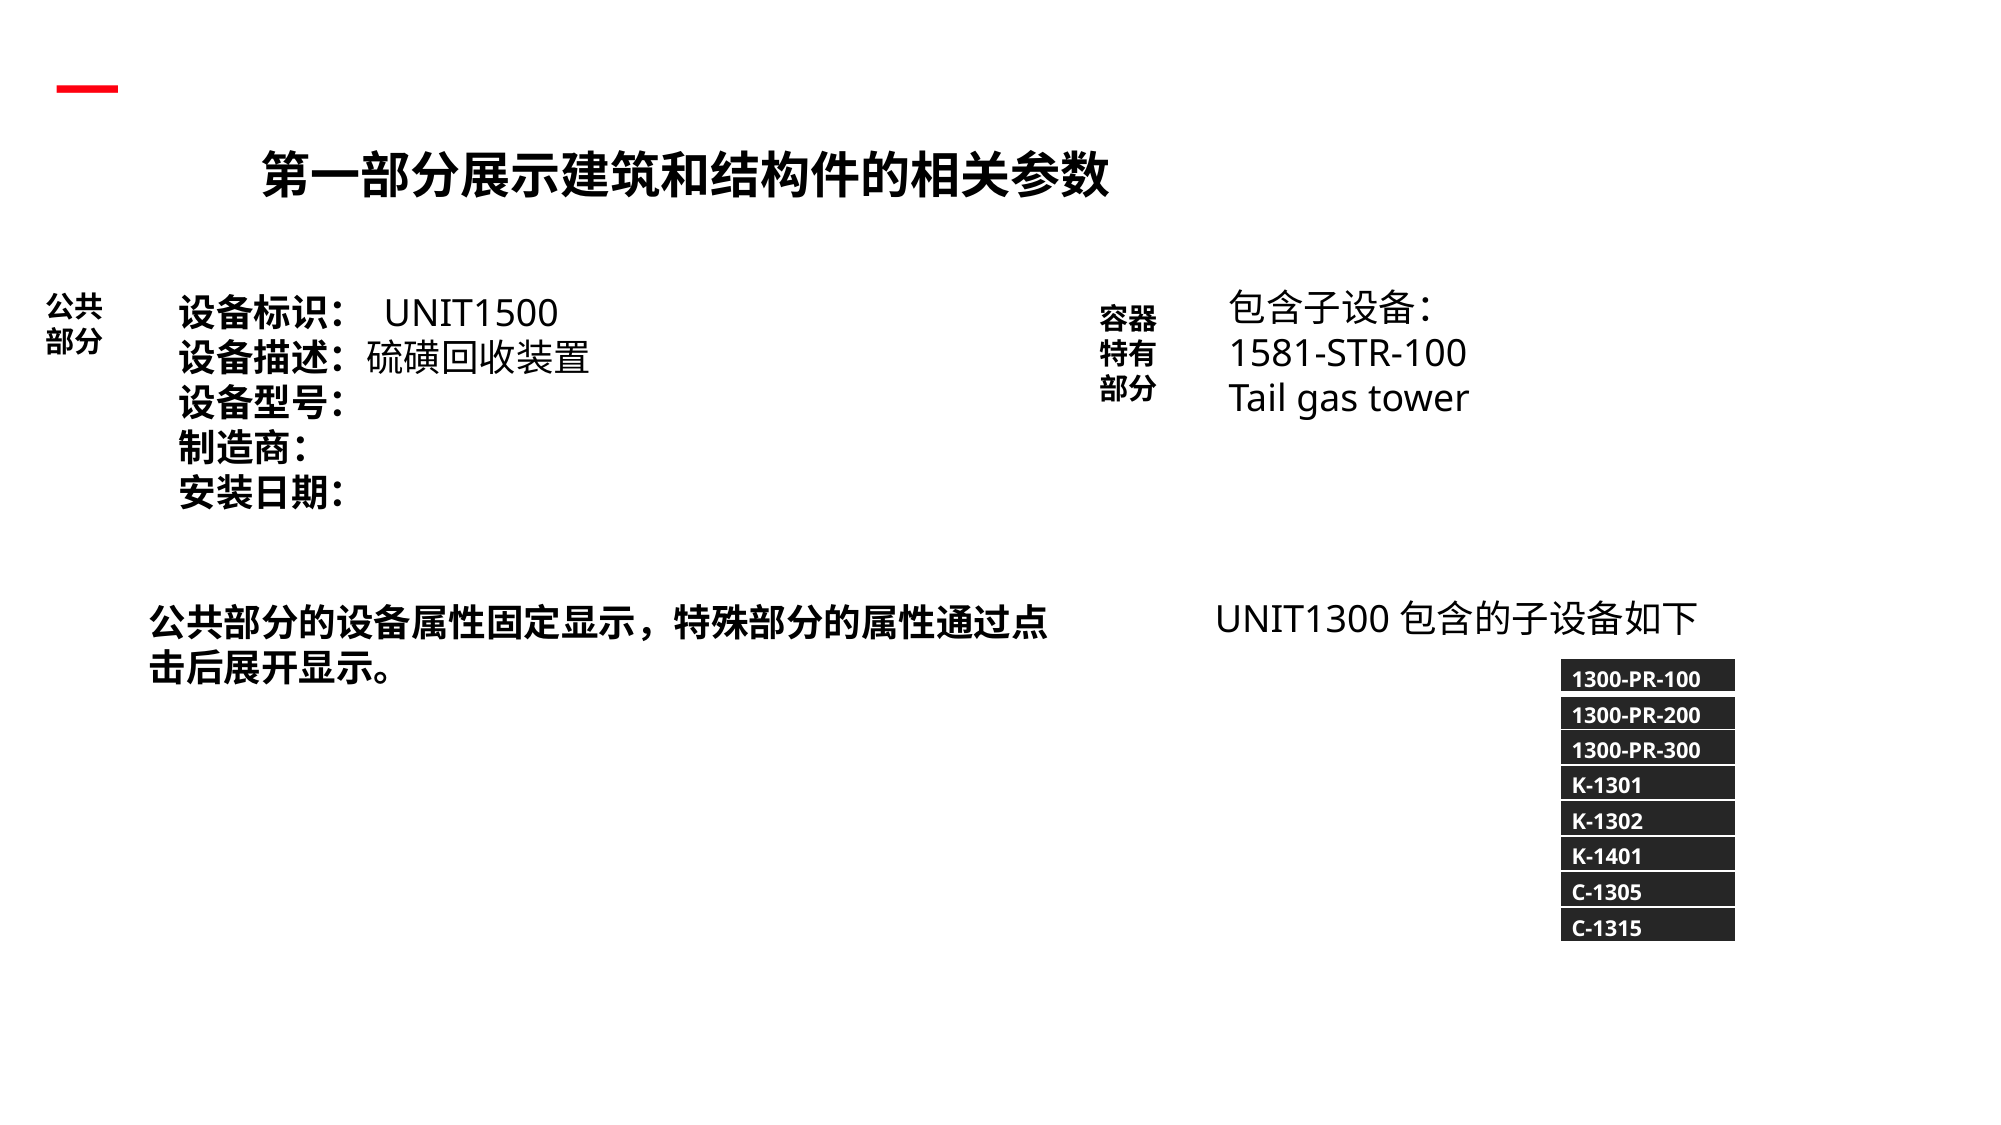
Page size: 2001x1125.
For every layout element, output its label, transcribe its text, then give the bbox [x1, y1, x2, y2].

table_header 1300-PR-100 [1561, 659, 1735, 691]
table_cell C-1315 [1561, 908, 1735, 941]
table_cell K-1401 [1561, 837, 1735, 870]
text_box 容器特有部分 [1087, 288, 1192, 474]
text_box 公共部分的设备属性固定显示，特殊部分的属性通过点击后展开显示。 [137, 587, 1087, 988]
table_cell 1300-PR-200 [1561, 697, 1735, 729]
table_cell C-1305 [1561, 872, 1735, 906]
table_cell K-1301 [1561, 766, 1735, 799]
table_cell K-1302 [1561, 801, 1735, 835]
text_box 设备标识： UNIT1500 设备描述：硫磺回收装置 设备型号： 制造商： 安装日期： [166, 276, 1066, 507]
text_box 包含子设备： 1581-STR-100 Tail gas tower [1213, 276, 1908, 427]
text_box 公共部分 [33, 276, 137, 352]
text_box 第一部分展示建筑和结构件的相关参数 [248, 131, 1759, 422]
text_box UNIT1300包含的子设备如下 [1200, 587, 1723, 648]
table_cell 1300-PR-300 [1561, 730, 1735, 764]
